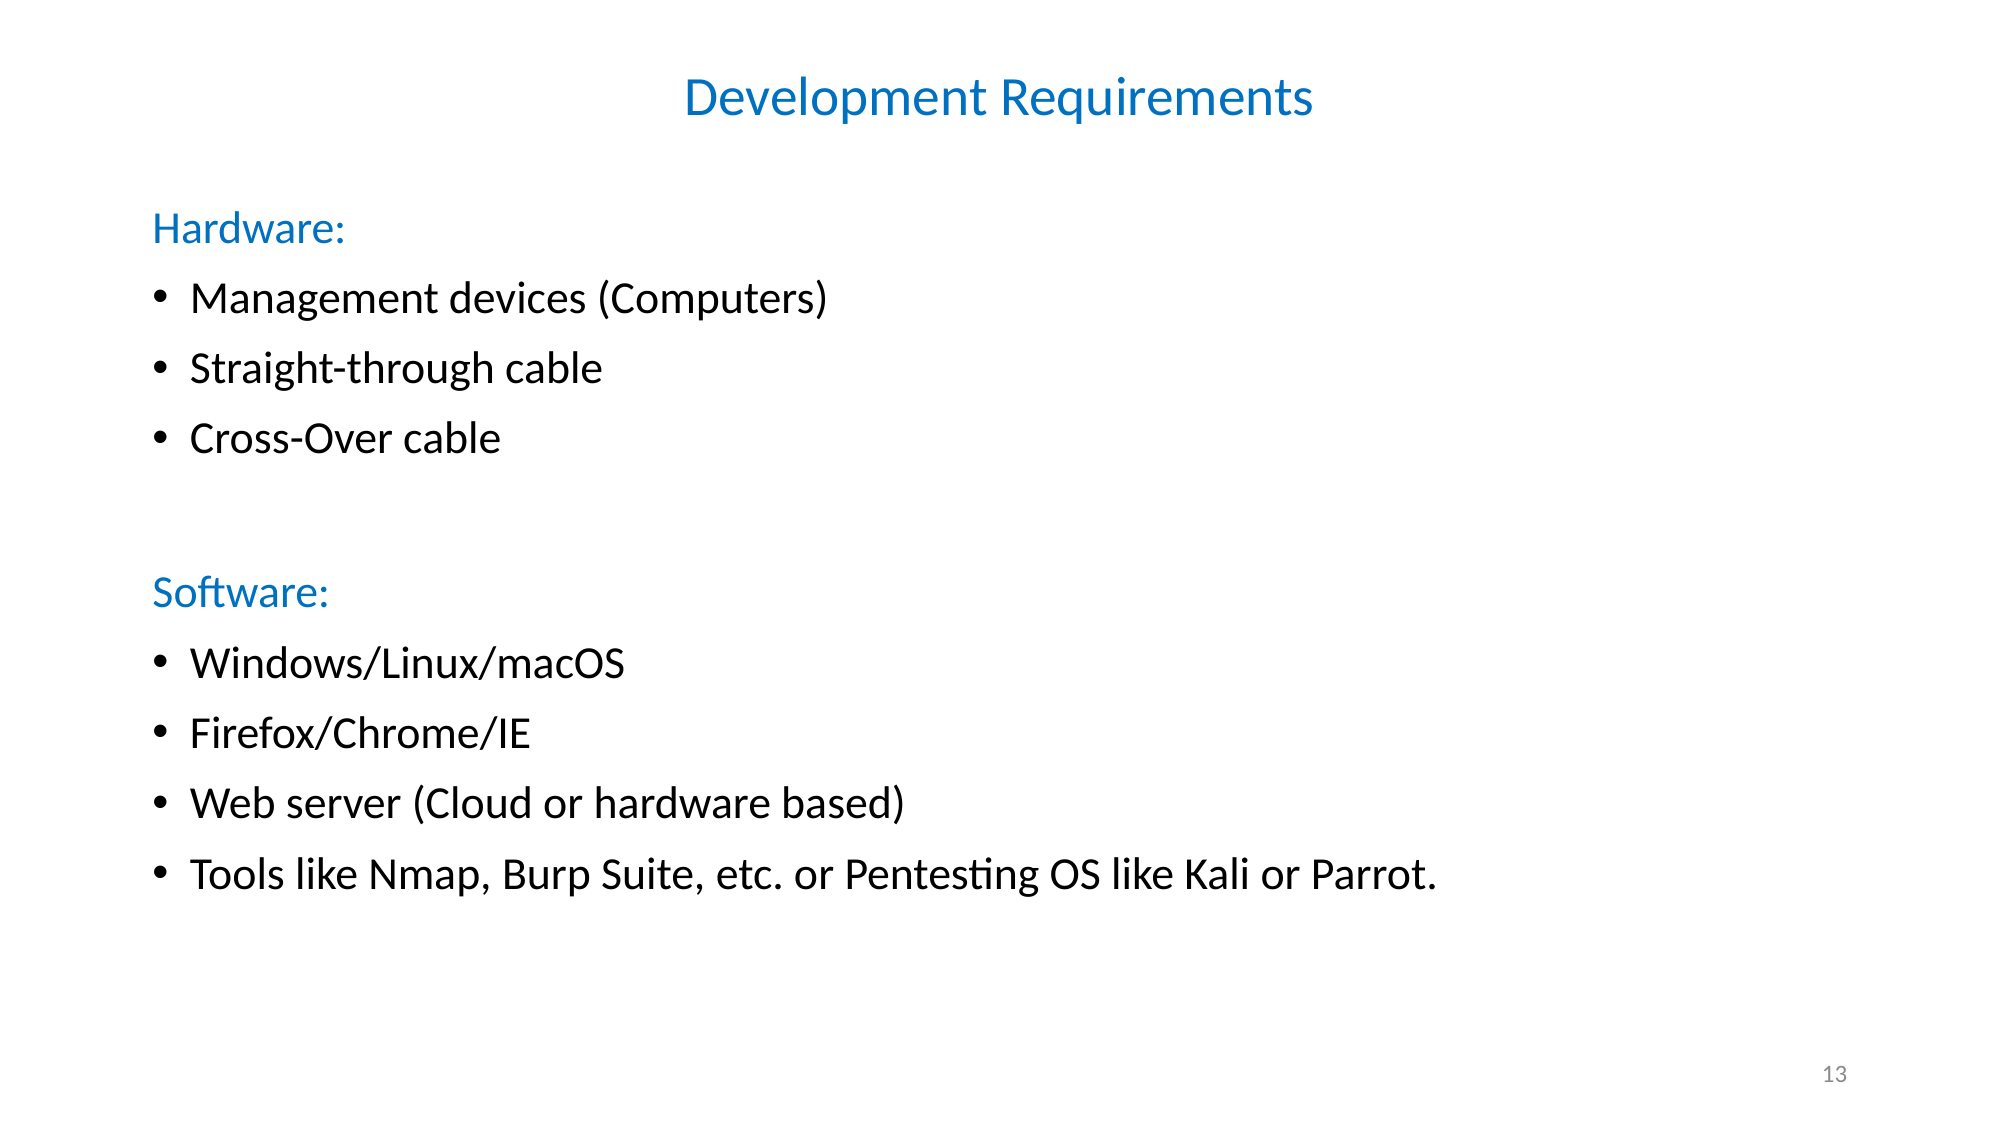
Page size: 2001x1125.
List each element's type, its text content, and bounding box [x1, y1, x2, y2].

slide_number 13 [1412, 1042, 1863, 1103]
list Hardware: Management devices (Computers) Straight-through cable Cross-Over cable Software: Windows/Linux/macOS Firefox/Chrome/IE Web server (Cloud or hardware based) Tools like Nmap, Burp Suite, etc. or Pentesting OS like Kali or Parrot. [137, 196, 1863, 1014]
title Development Requirements [137, 59, 1863, 196]
